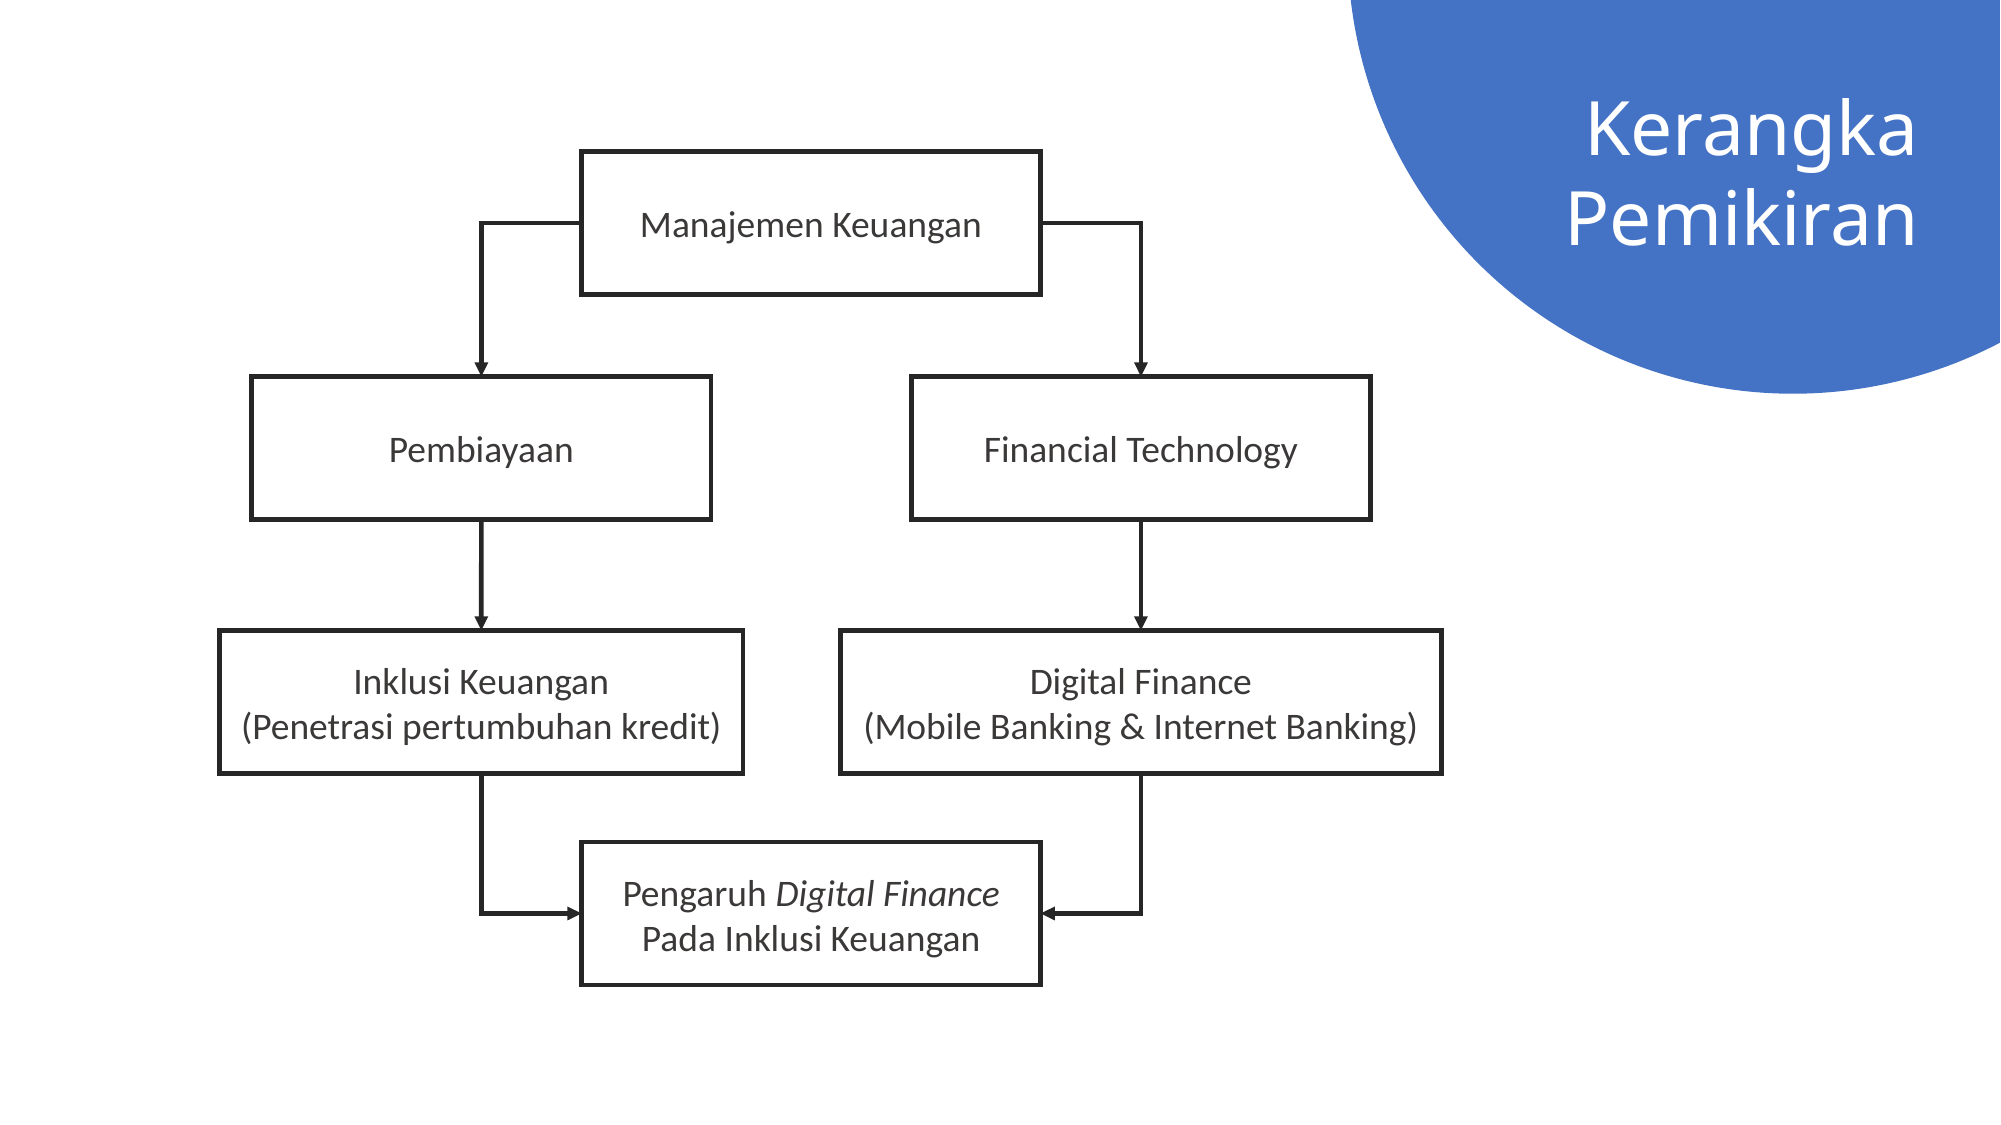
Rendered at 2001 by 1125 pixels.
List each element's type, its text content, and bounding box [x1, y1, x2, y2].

text_box Kerangka Pemikiran [1366, 72, 1934, 268]
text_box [152, 151, 1442, 985]
text_box [1349, 0, 2000, 395]
